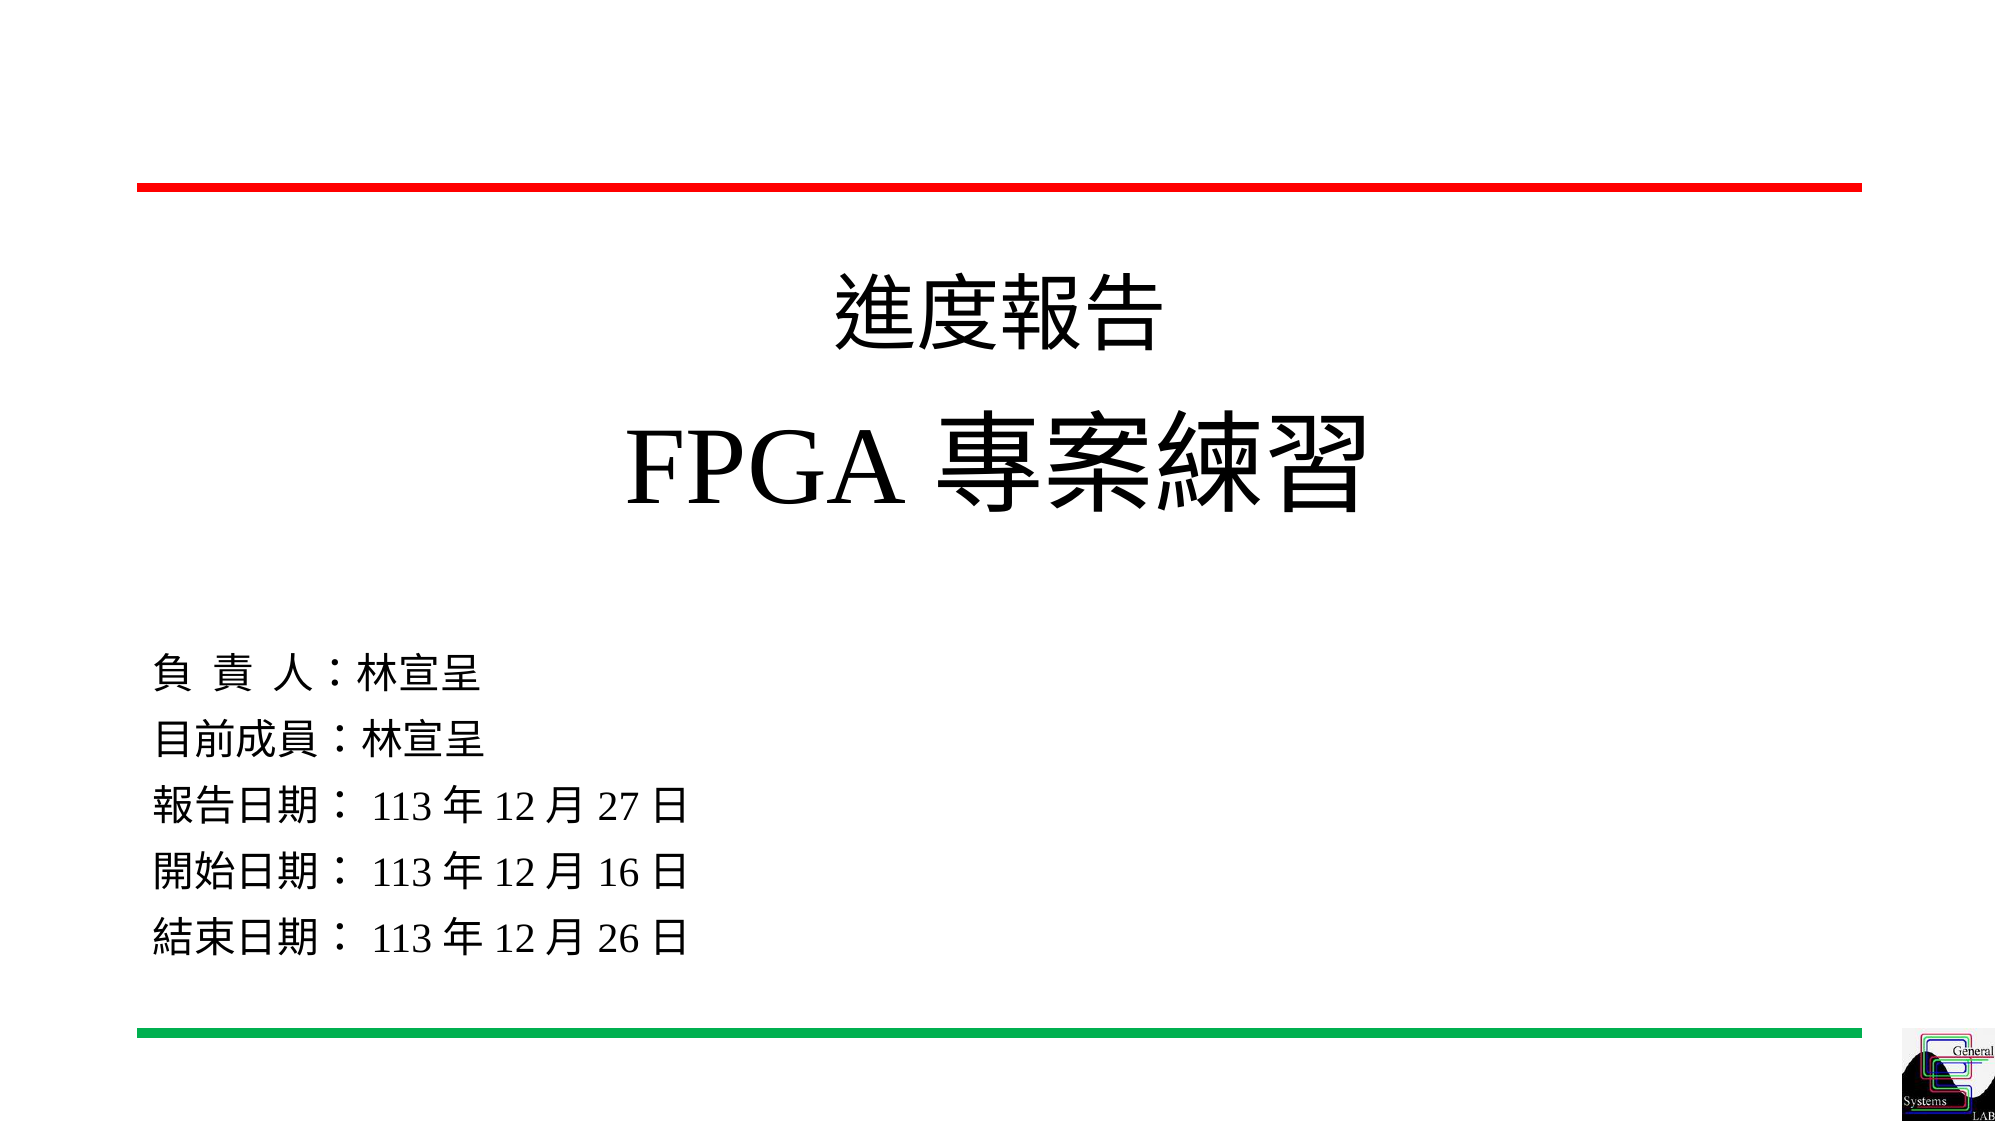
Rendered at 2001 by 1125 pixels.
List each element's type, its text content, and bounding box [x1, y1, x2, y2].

picture [1902, 1028, 1995, 1121]
subtitle 負 責 人：林宣呈 目前成員：林宣呈 報告日期：113年12月27日 開始日期：113年12月16日 結束日期：113年12月26日 [137, 645, 1863, 1027]
title 進度報告 FPGA專案練習 [137, 227, 1863, 645]
